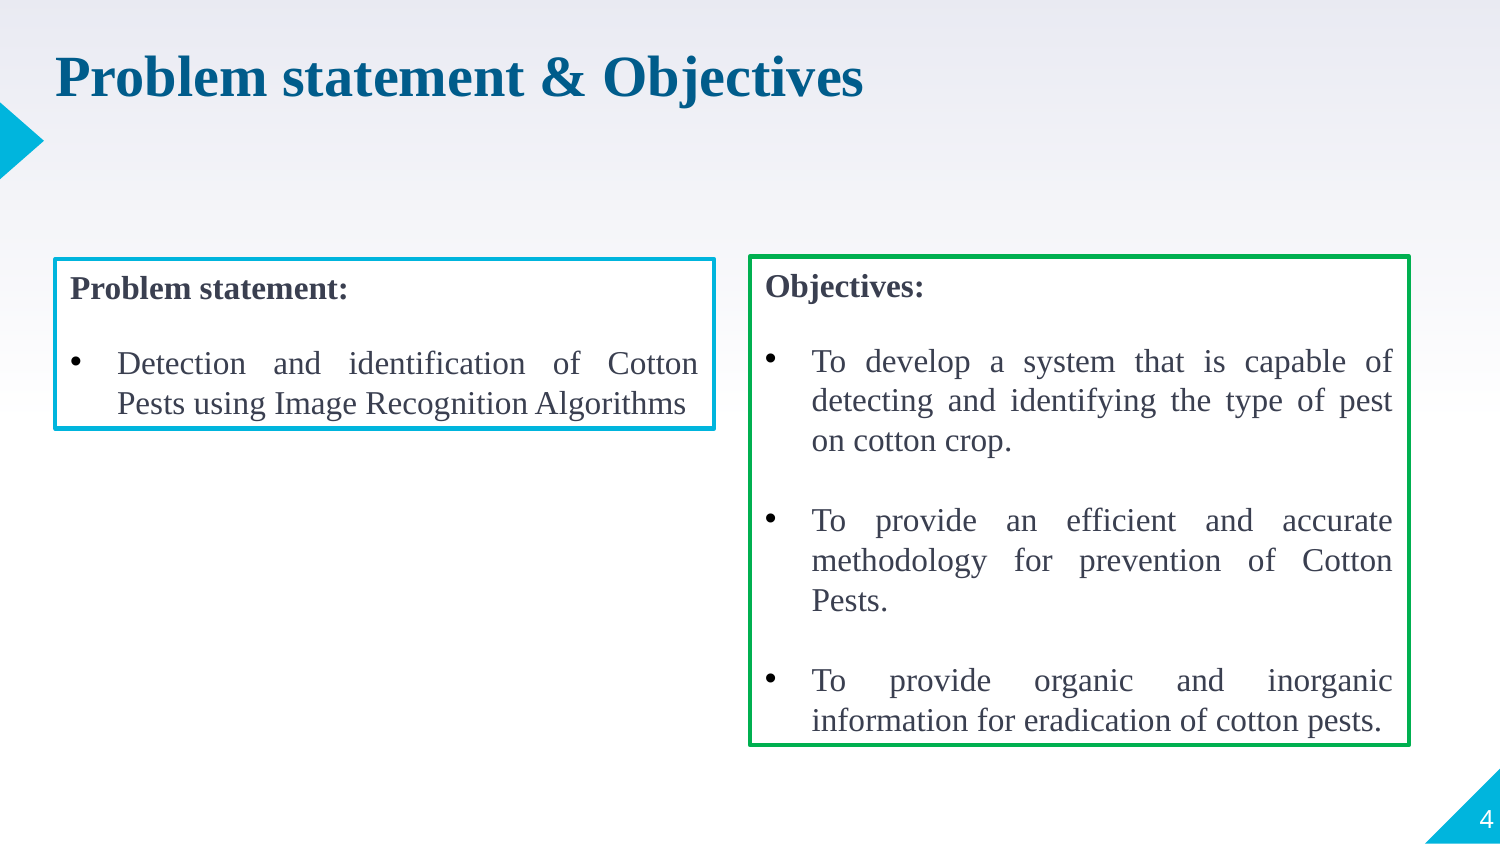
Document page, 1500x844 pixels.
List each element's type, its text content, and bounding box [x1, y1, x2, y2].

text_box Objectives: To develop a system that is capable of detecting and identifying the type of pest on cotton crop. To provide an efficient and accurate methodology for prevention of Cotton Pests. To provide organic and inorganic information for eradication of cotton pests. [748, 254, 1411, 747]
text_box Problem statement: Detection and identification of Cotton Pests using Image Recognition Algorithms [53, 257, 716, 431]
title Problem statement & Objectives [55, 0, 1149, 109]
slide_number 4 [1418, 760, 1494, 838]
